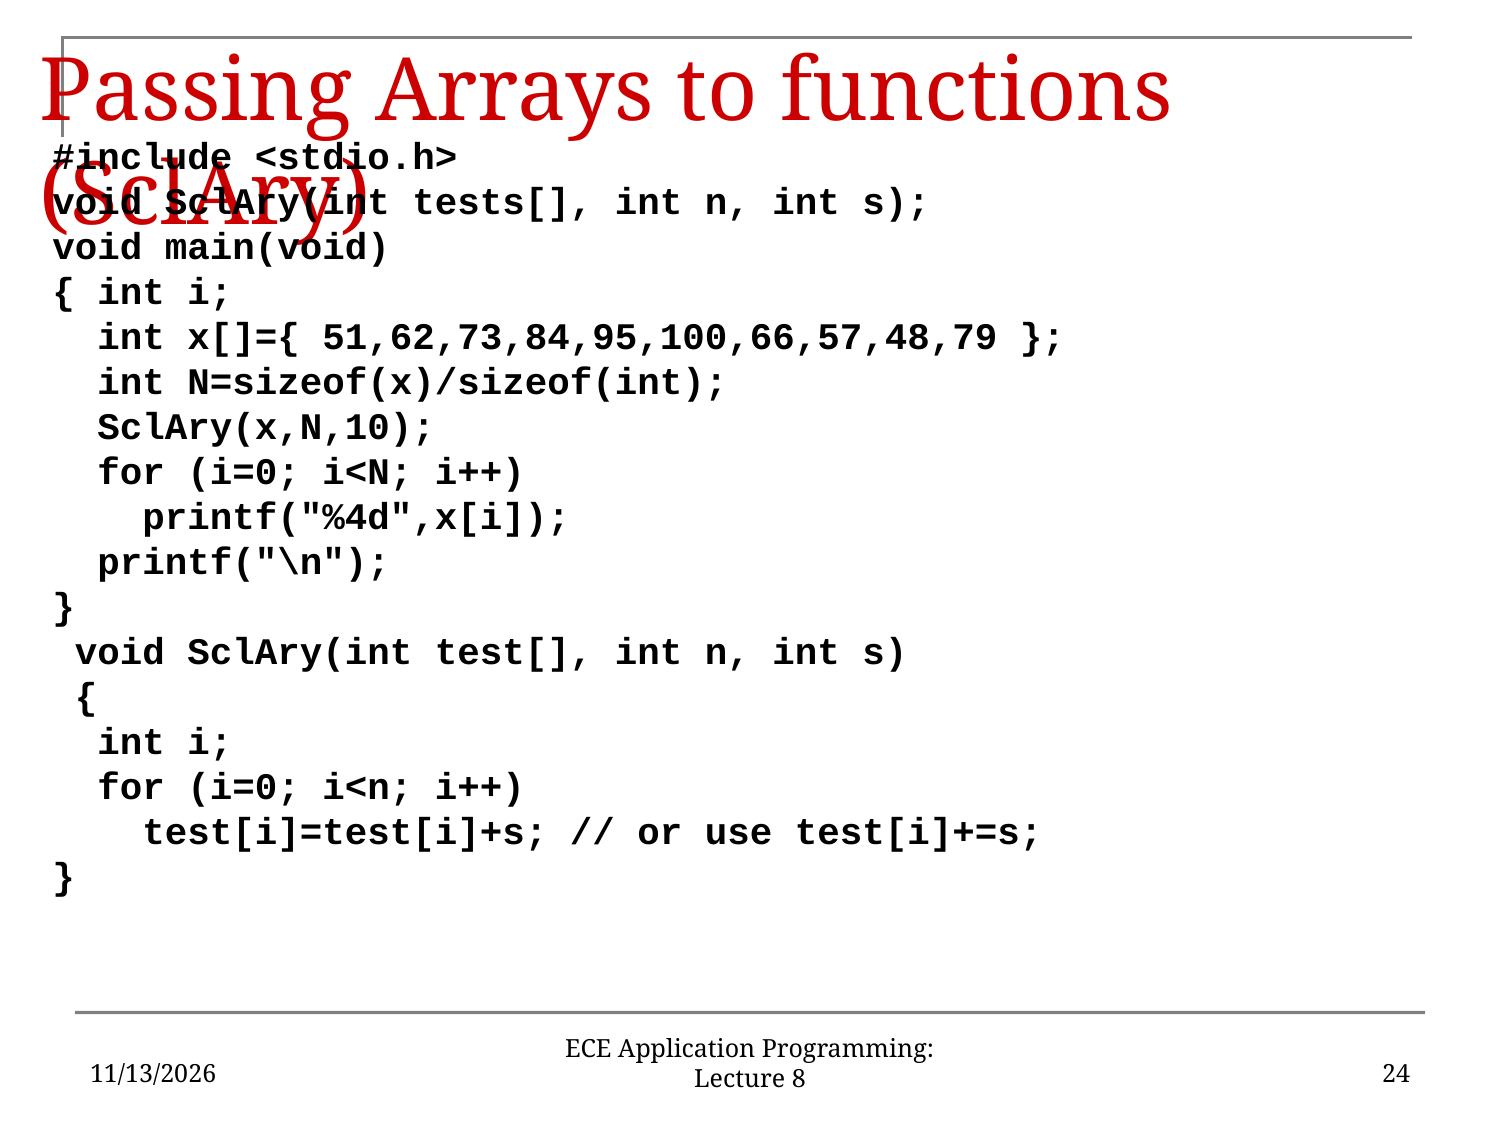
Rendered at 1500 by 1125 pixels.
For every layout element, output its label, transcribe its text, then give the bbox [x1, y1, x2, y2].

slide_number 24 [1074, 1023, 1426, 1100]
footer ECE Application Programming: Lecture 8 [512, 1024, 988, 1101]
title Passing Arrays to functions (SclAry) [24, 24, 1475, 113]
text_box #include <stdio.h> void SclAry(int tests[], int n, int s); void main(void) { int i; int x[]={ 51,62,73,84,95,100,66,57,48,79 }; int N=sizeof(x)/sizeof(int); SclAry(x,N,10); for (i=0; i<N; i++) printf("%4d",x[i]); printf("\n"); } void SclAry(int test[], int n, int s) { int i; for (i=0; i<n; i++) test[i]=test[i]+s; // or use test[i]+=s; } [37, 124, 1450, 905]
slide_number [74, 1023, 426, 1100]
